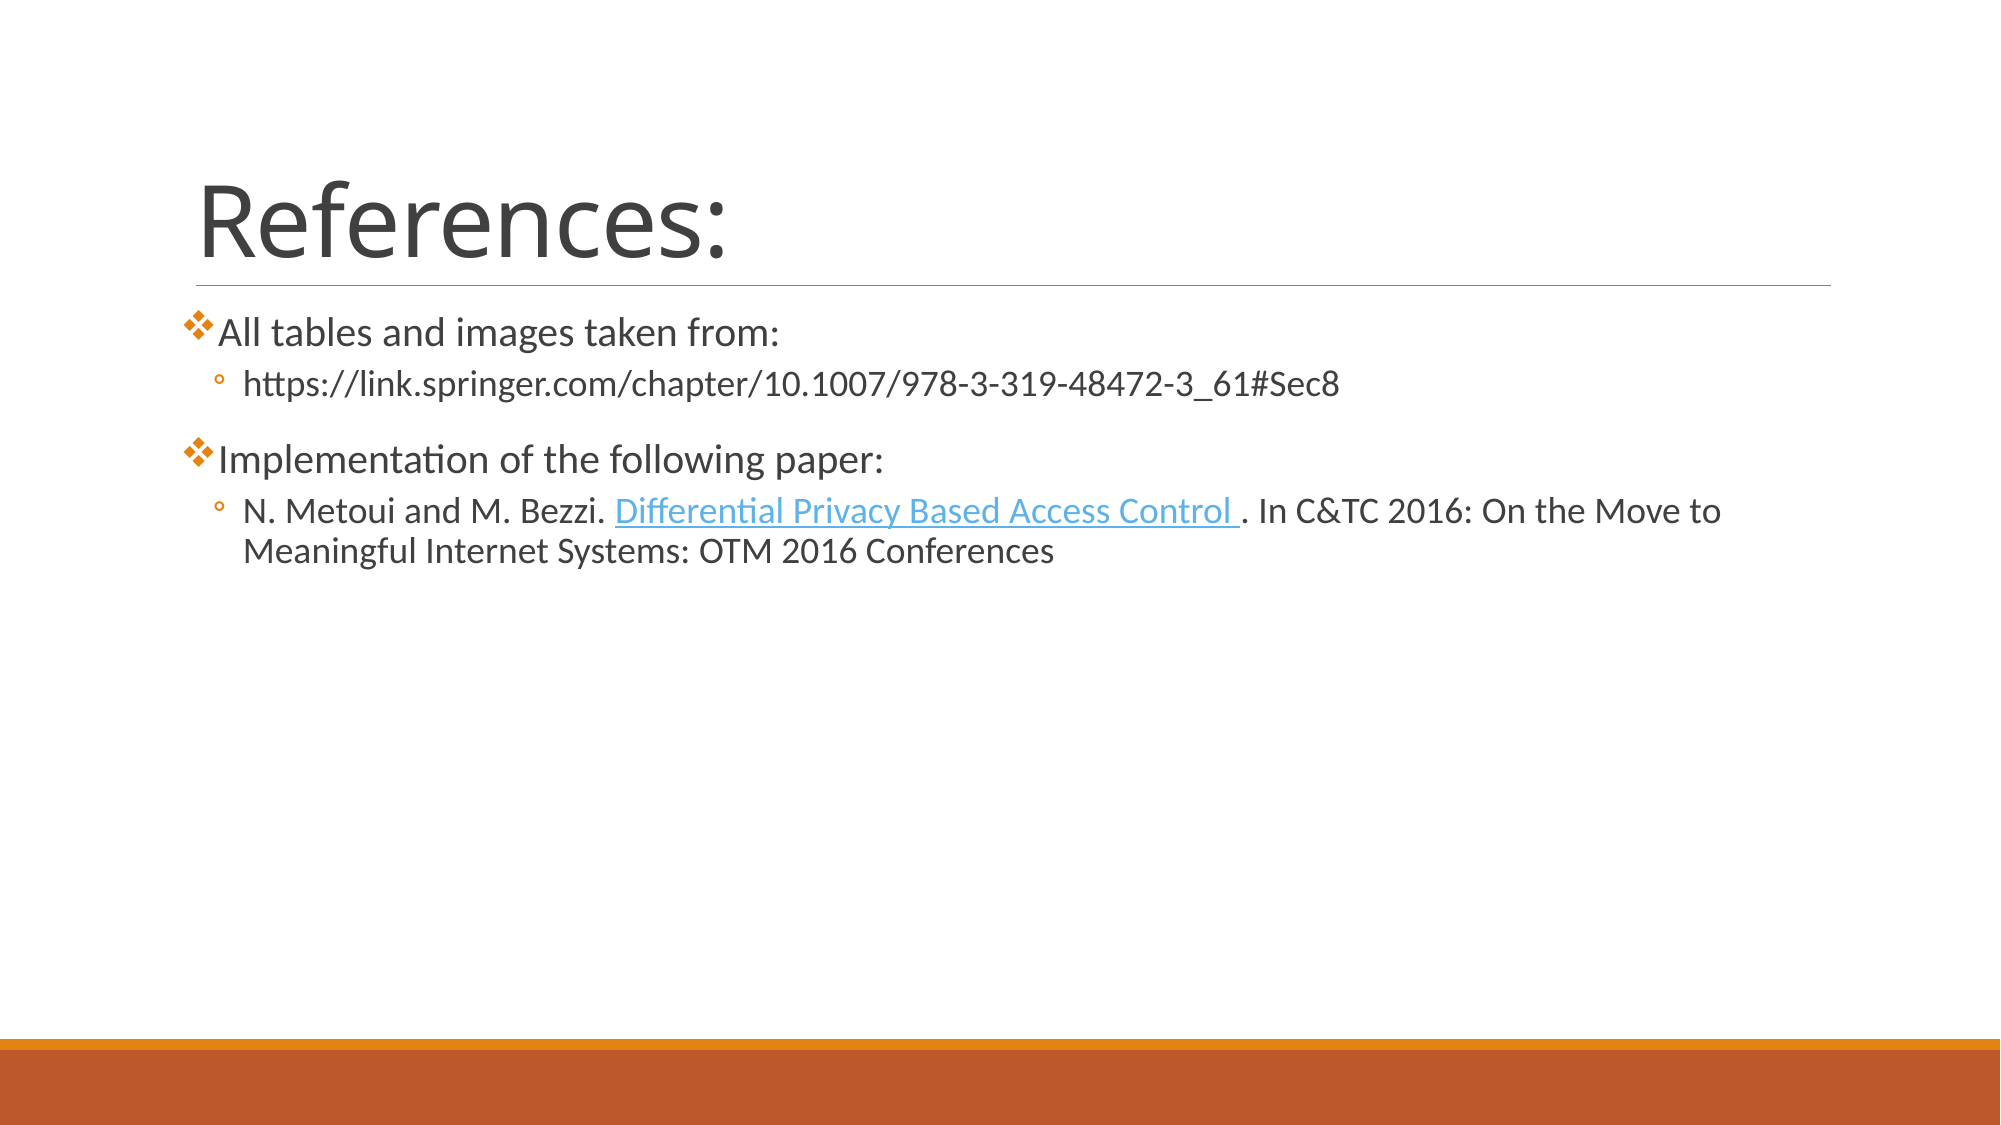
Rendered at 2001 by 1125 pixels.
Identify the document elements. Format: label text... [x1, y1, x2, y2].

title References: [180, 47, 1830, 285]
list All tables and images taken from: https://link.springer.com/chapter/10.1007/978-3-319-48472-3_61#Sec8 Implementation of the following paper: N. Metoui and M. Bezzi. Differential Privacy Based Access Control . In C&TC 2016: On the Move to Meaningful Internet Systems: OTM 2016 Conferences [180, 302, 1830, 963]
